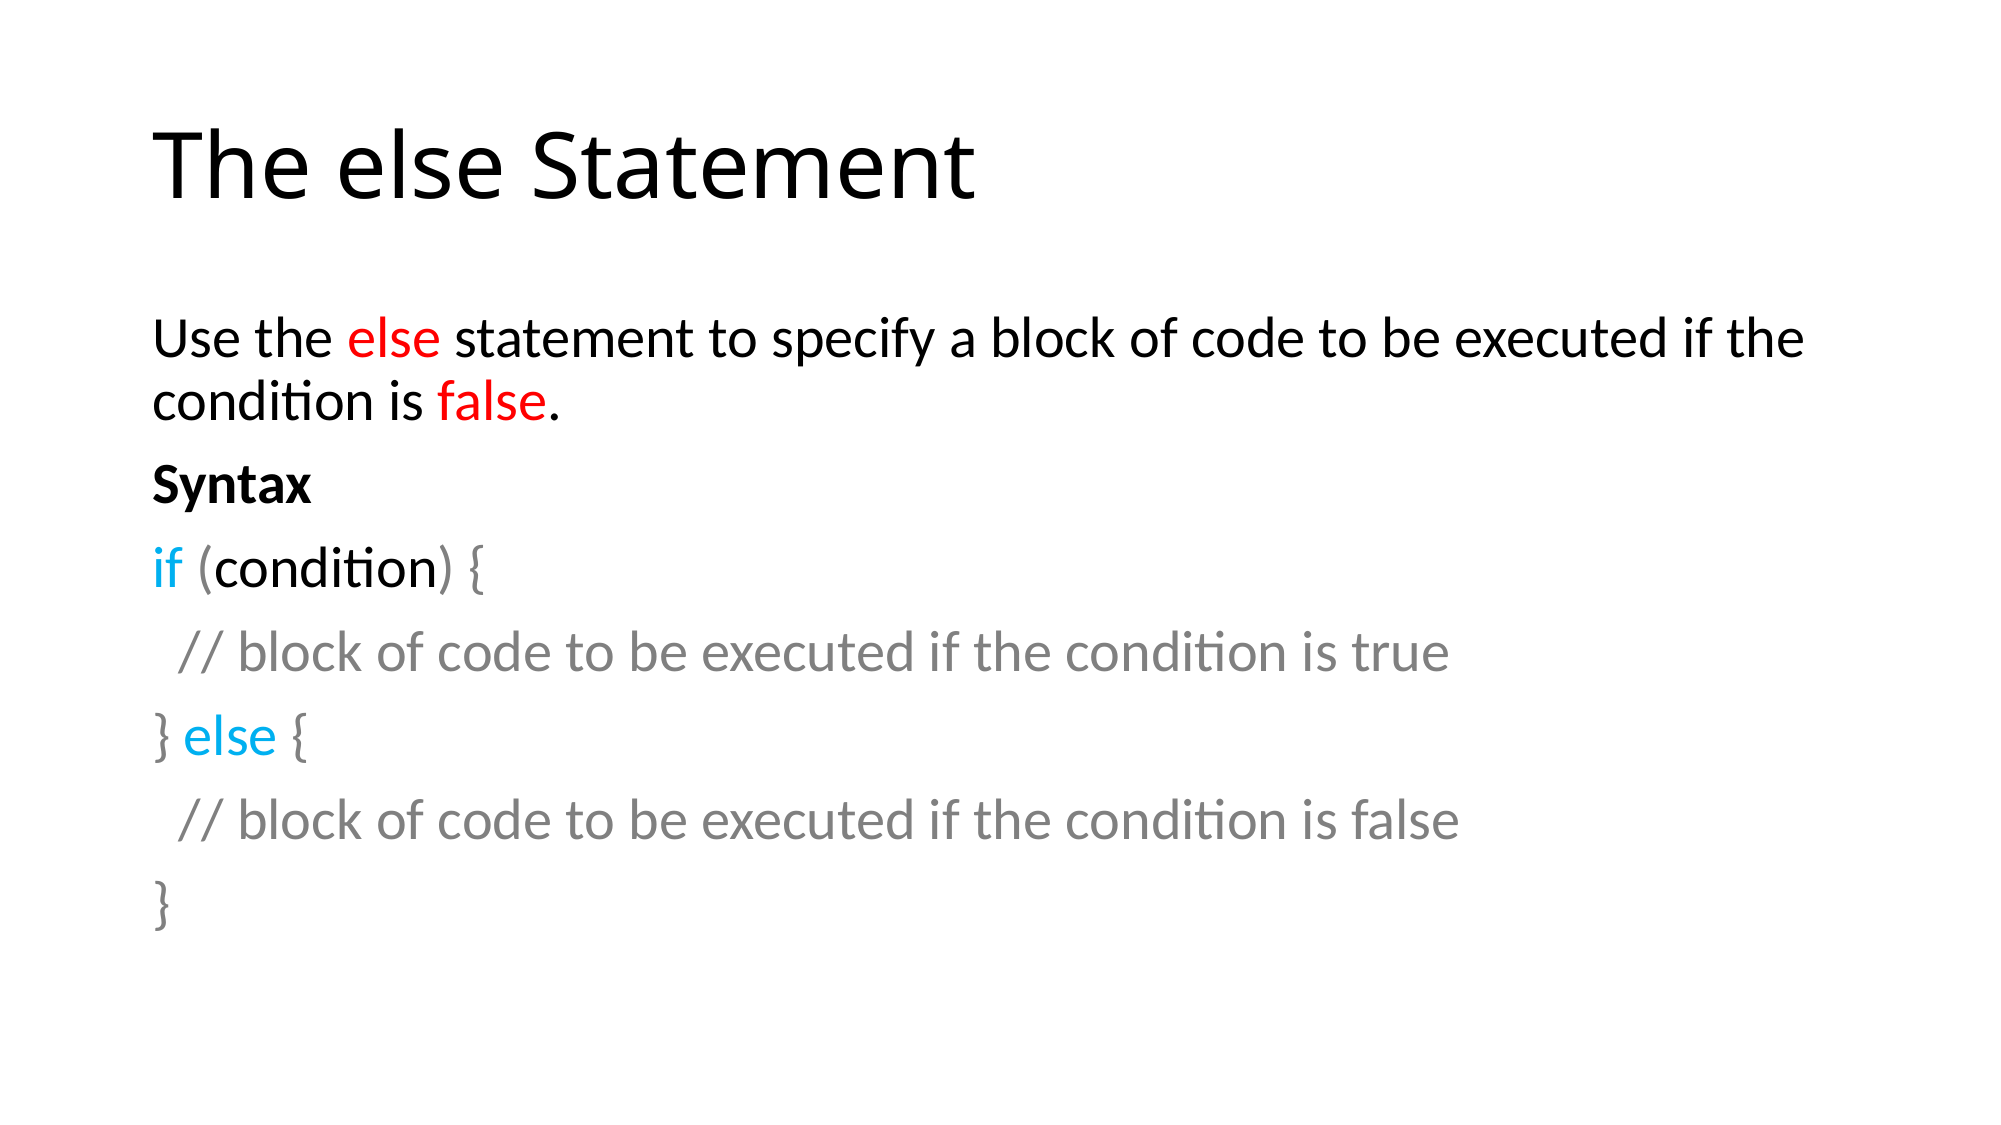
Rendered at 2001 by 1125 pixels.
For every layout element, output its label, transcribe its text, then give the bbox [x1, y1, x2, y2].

title The else Statement [137, 59, 1863, 278]
list Use the else statement to specify a block of code to be executed if the condition is false. Syntax if (condition) { // block of code to be executed if the condition is true } else { // block of code to be executed if the condition is false } [137, 299, 1863, 1014]
